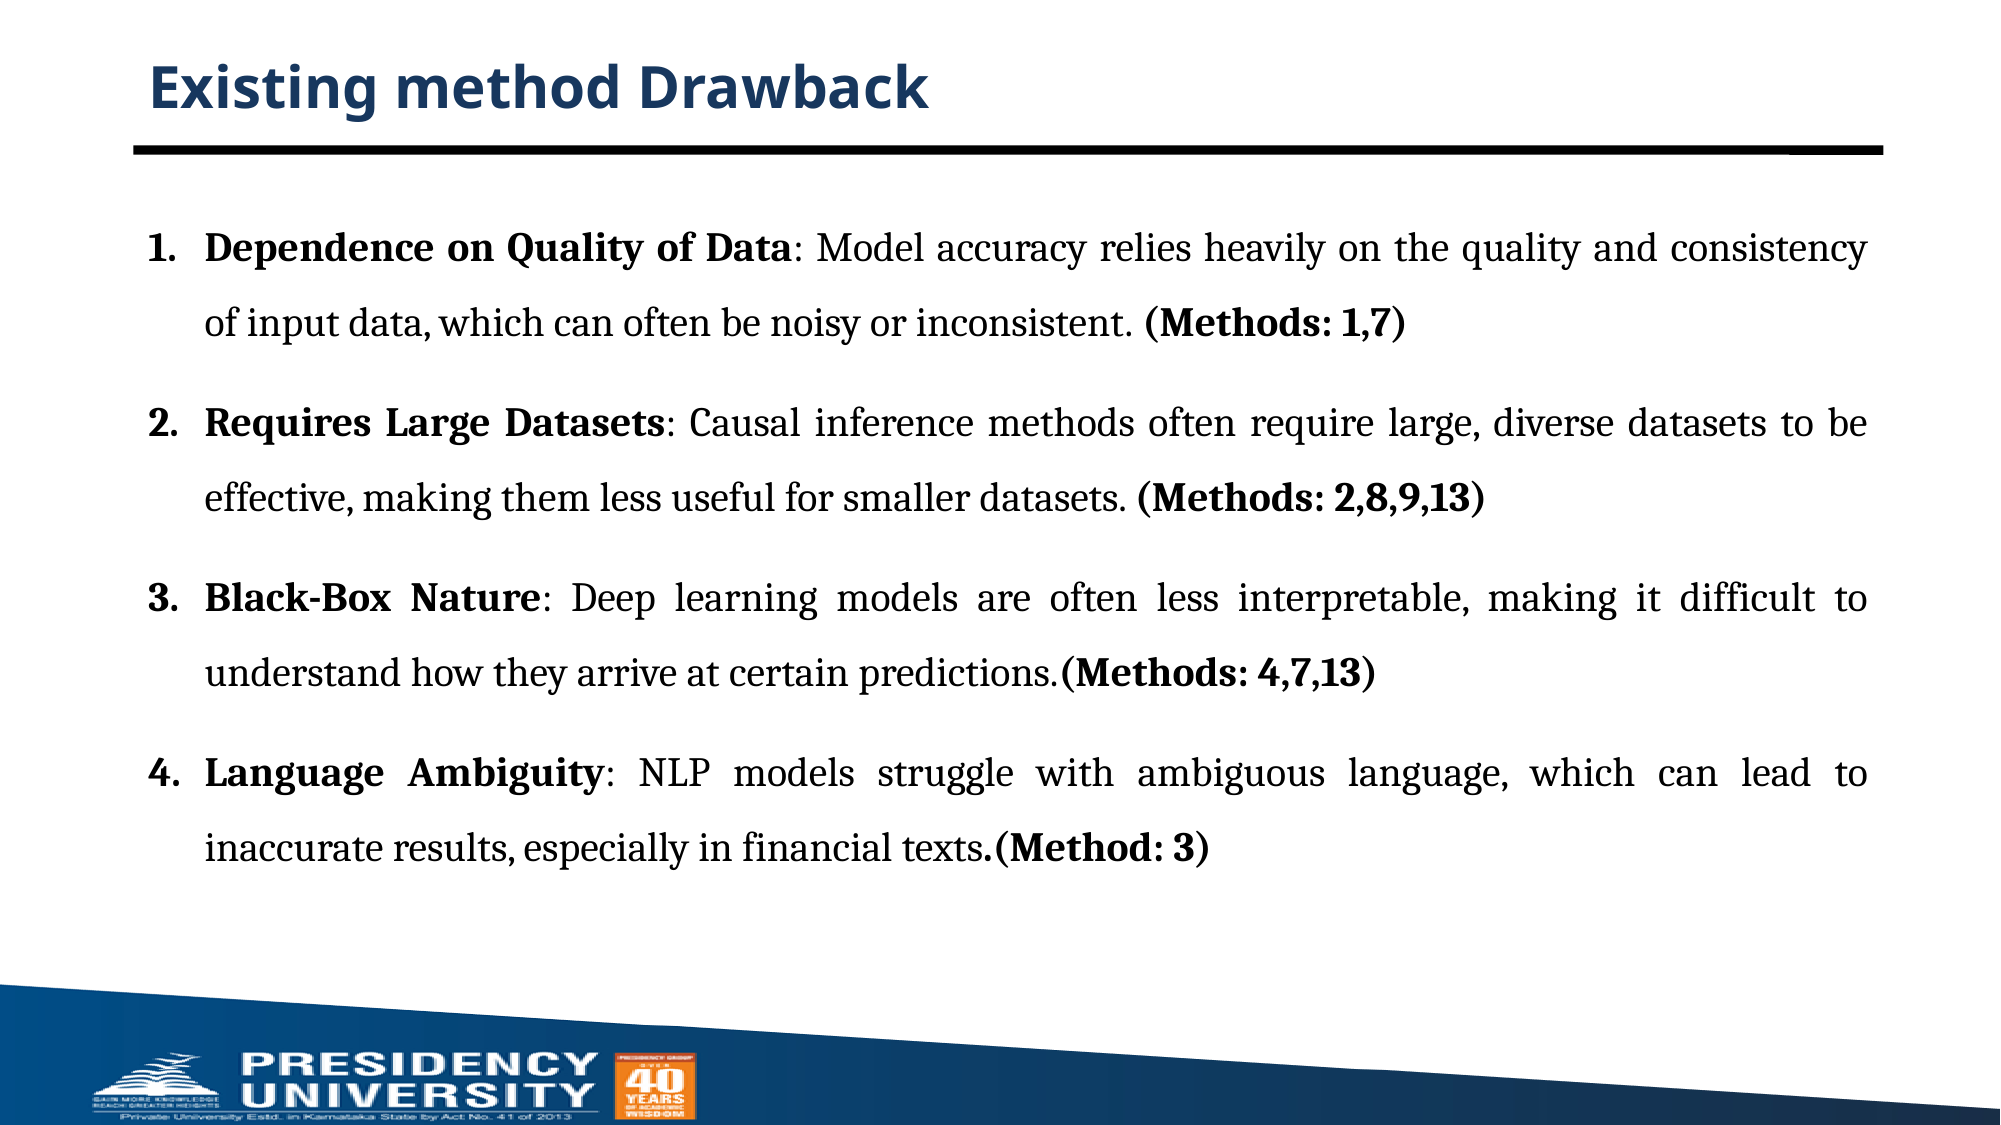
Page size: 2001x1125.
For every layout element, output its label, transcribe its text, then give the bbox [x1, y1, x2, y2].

list Dependence on Quality of Data: Model accuracy relies heavily on the quality and consistency of input data, which can often be noisy or inconsistent. (Methods: 1,7) Requires Large Datasets: Causal inference methods often require large, diverse datasets to be effective, making them less useful for smaller datasets. (Methods: 2,8,9,13) Black-Box Nature: Deep learning models are often less interpretable, making it difficult to understand how they arrive at certain predictions.(Methods: 4,7,13) Language Ambiguity: NLP models struggle with ambiguous language, which can lead to inaccurate results, especially in financial texts.(Method: 3) [133, 187, 1884, 1000]
picture [0, 982, 2000, 1125]
title Existing method Drawback [133, 45, 1884, 125]
